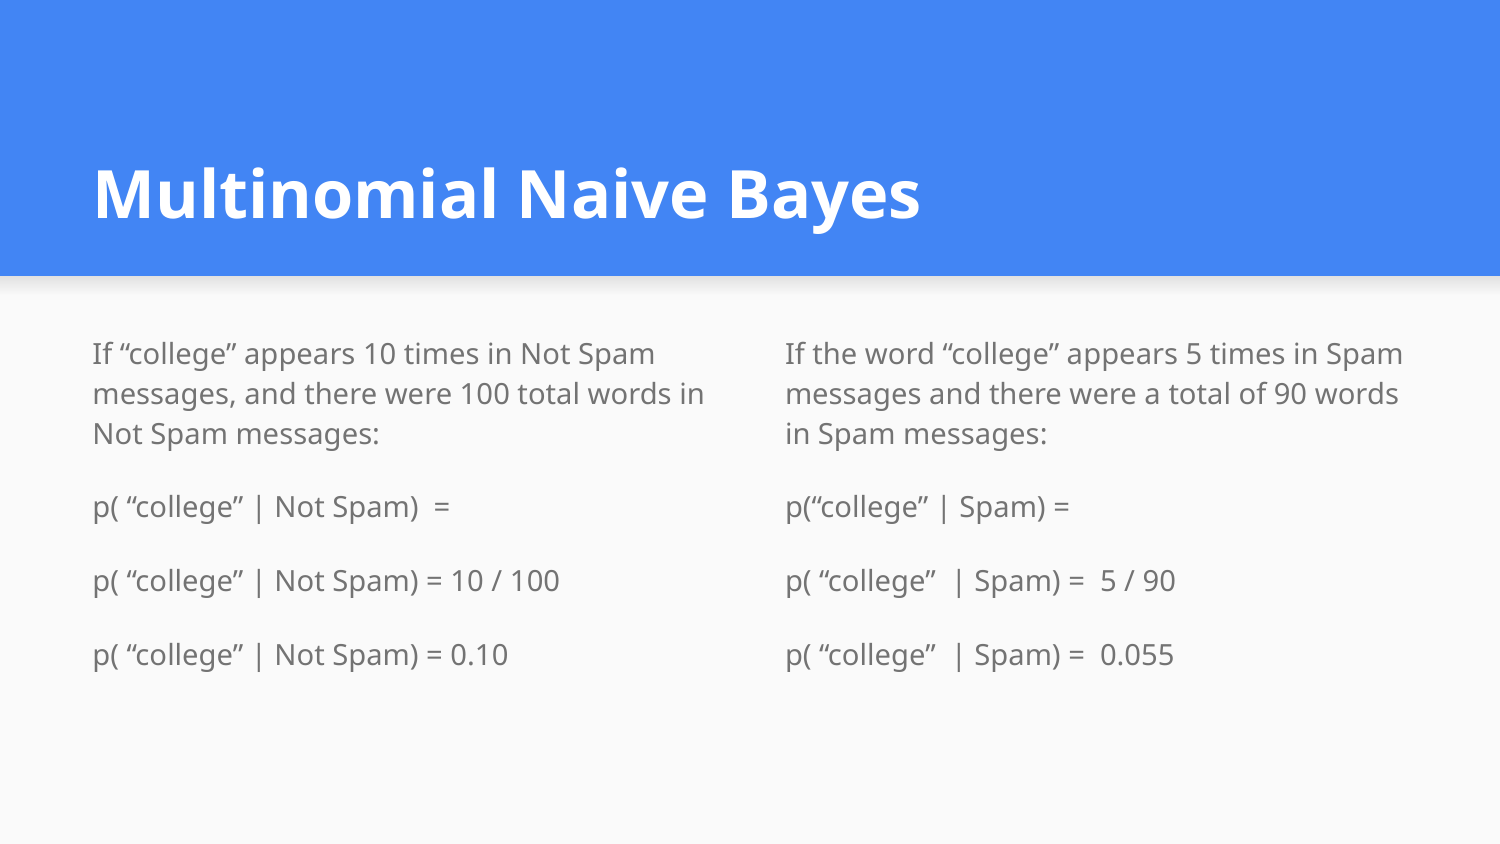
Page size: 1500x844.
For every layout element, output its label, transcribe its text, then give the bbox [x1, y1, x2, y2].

title Multinomial Naive Bayes [77, 121, 1427, 248]
list If “college” appears 10 times in Not Spam messages, and there were 100 total words in Not Spam messages: p( “college” | Not Spam) = p( “college” | Not Spam) = 10 / 100 p( “college” | Not Spam) = 0.10 [77, 314, 734, 760]
list If the word “college” appears 5 times in Spam messages and there were a total of 90 words in Spam messages: p(“college” | Spam) = p( “college” | Spam) = 5 / 90 p( “college” | Spam) = 0.055 [770, 314, 1427, 760]
